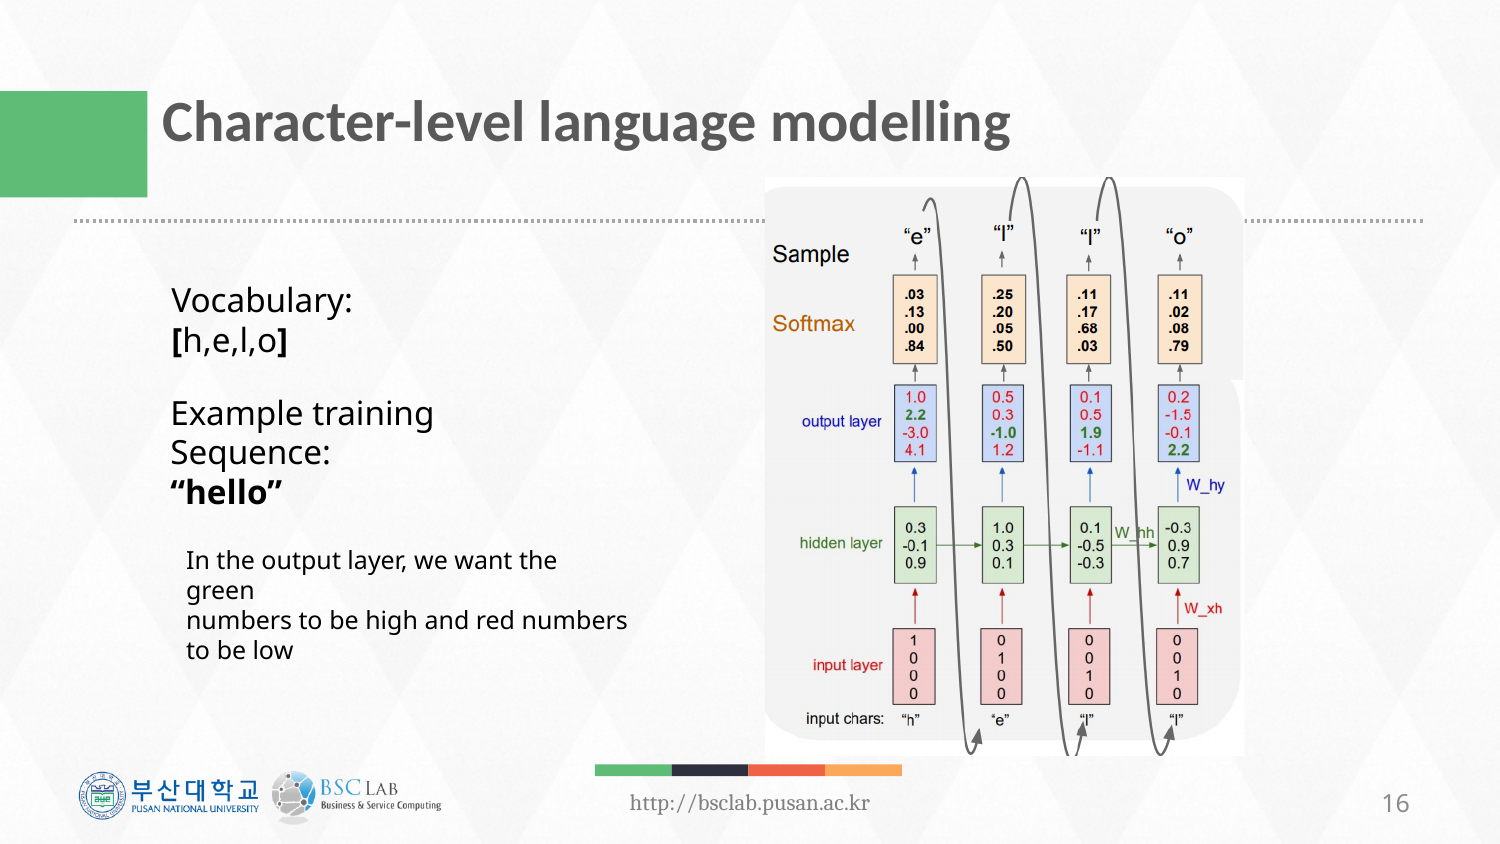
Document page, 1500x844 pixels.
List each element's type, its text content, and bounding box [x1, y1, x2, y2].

slide_number 16 [1074, 782, 1425, 827]
text_box In the output layer, we want the green numbers to be high and red numbers to be low [171, 537, 644, 672]
text_box Example training Sequence: “hello” [155, 384, 450, 519]
picture [0, 0, 1500, 844]
text_box Vocabulary: [h,e,l,o] [156, 271, 369, 367]
title Character-level language modelling [147, 91, 1425, 145]
